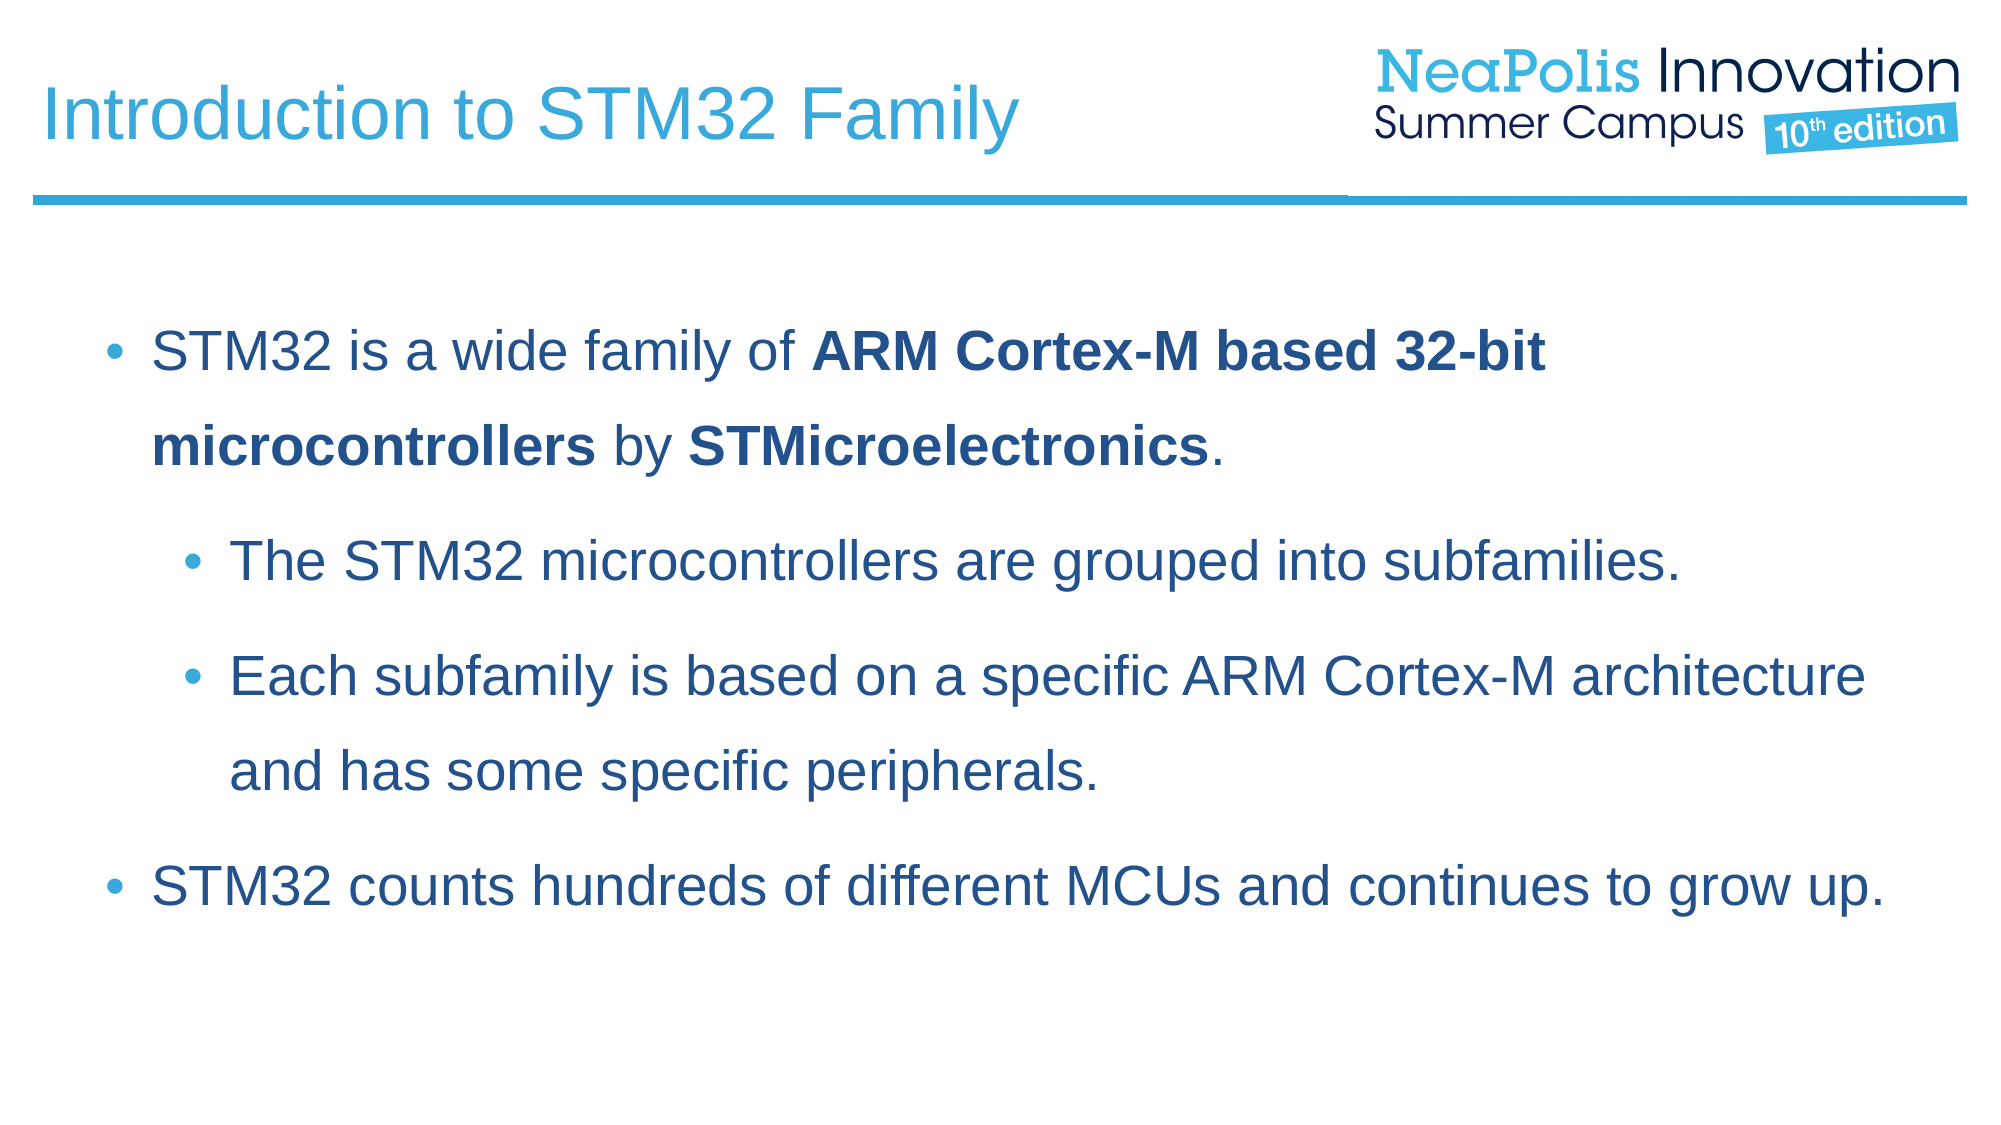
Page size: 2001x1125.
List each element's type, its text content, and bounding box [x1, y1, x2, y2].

text_box STM32 is a wide family of ARM Cortex-M based 32-bit microcontrollers by STMicroelectronics. The STM32 microcontrollers are grouped into subfamilies. Each subfamily is based on a specific ARM Cortex-M architecture and has some specific peripherals. STM32 counts hundreds of different MCUs and continues to grow up. [90, 241, 1910, 964]
picture [1348, 0, 1990, 196]
text_box Introduction to STM32 Family [26, 54, 1846, 173]
